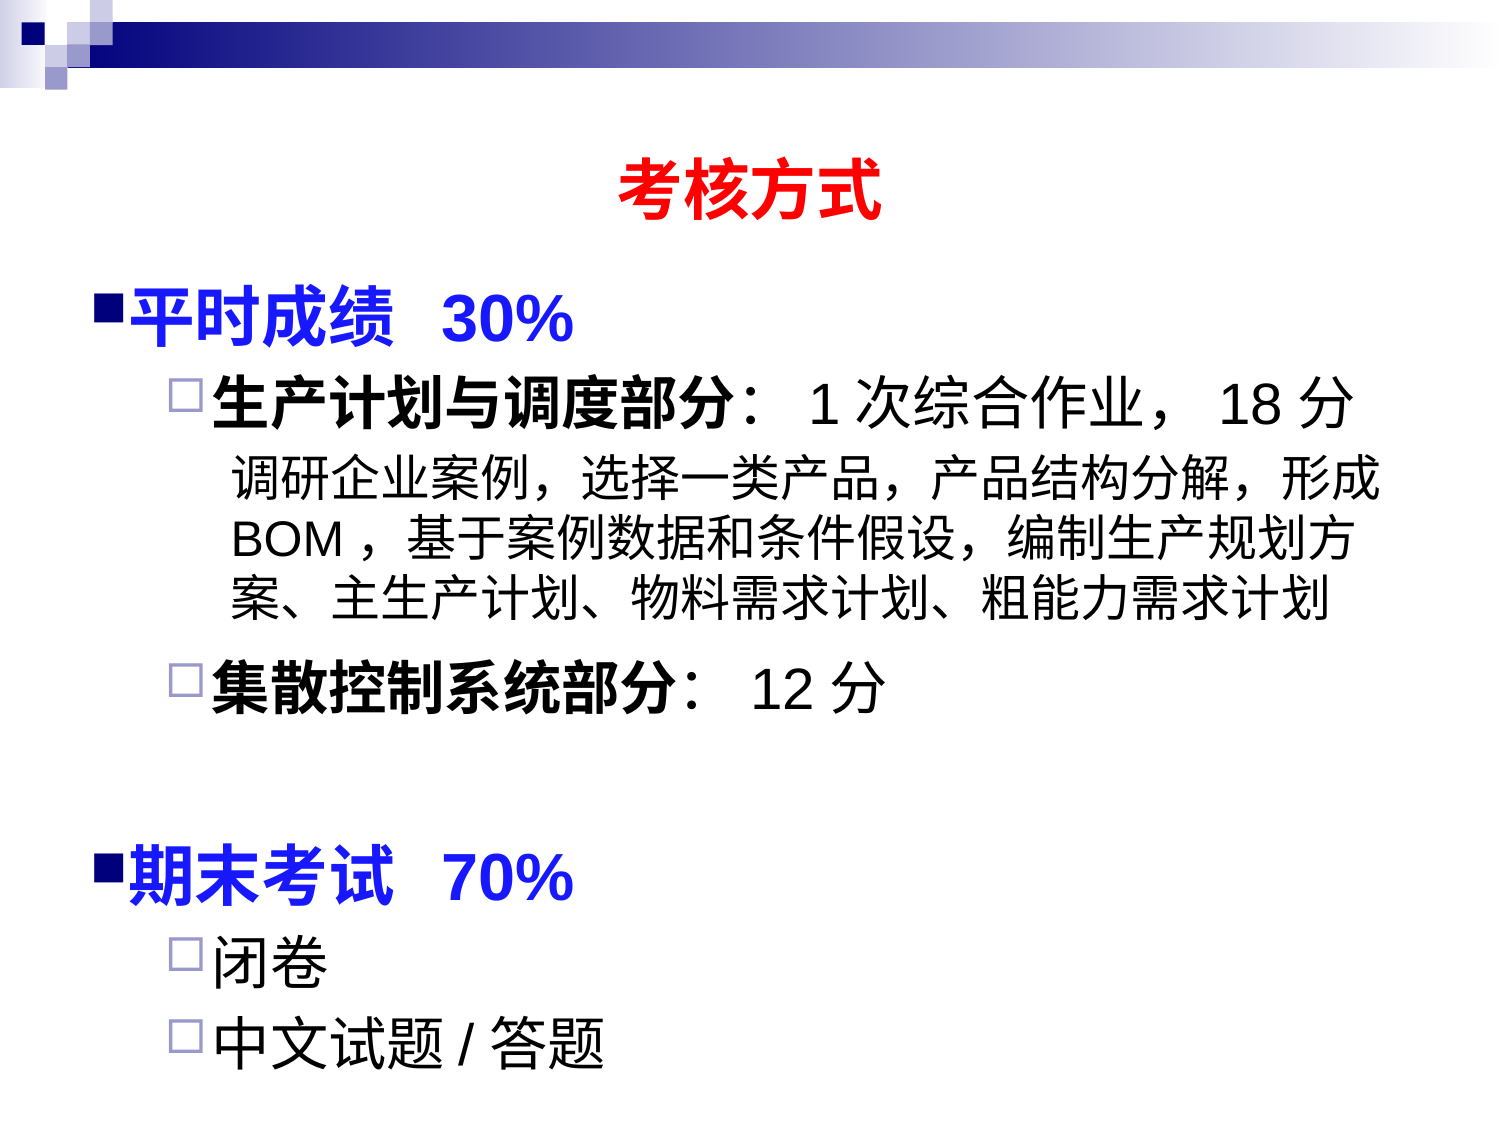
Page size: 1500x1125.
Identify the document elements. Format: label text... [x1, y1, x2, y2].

title 考核方式 [75, 75, 1425, 267]
list 平时成绩 30% 生产计划与调度部分：1次综合作业，18分 调研企业案例，选择一类产品，产品结构分解，形成BOM，基于案例数据和条件假设，编制生产规划方案、主生产计划、物料需求计划、粗能力需求计划 集散控制系统部分：12分 期末考试 70% 闭卷 中文试题/答题 [75, 267, 1425, 1094]
